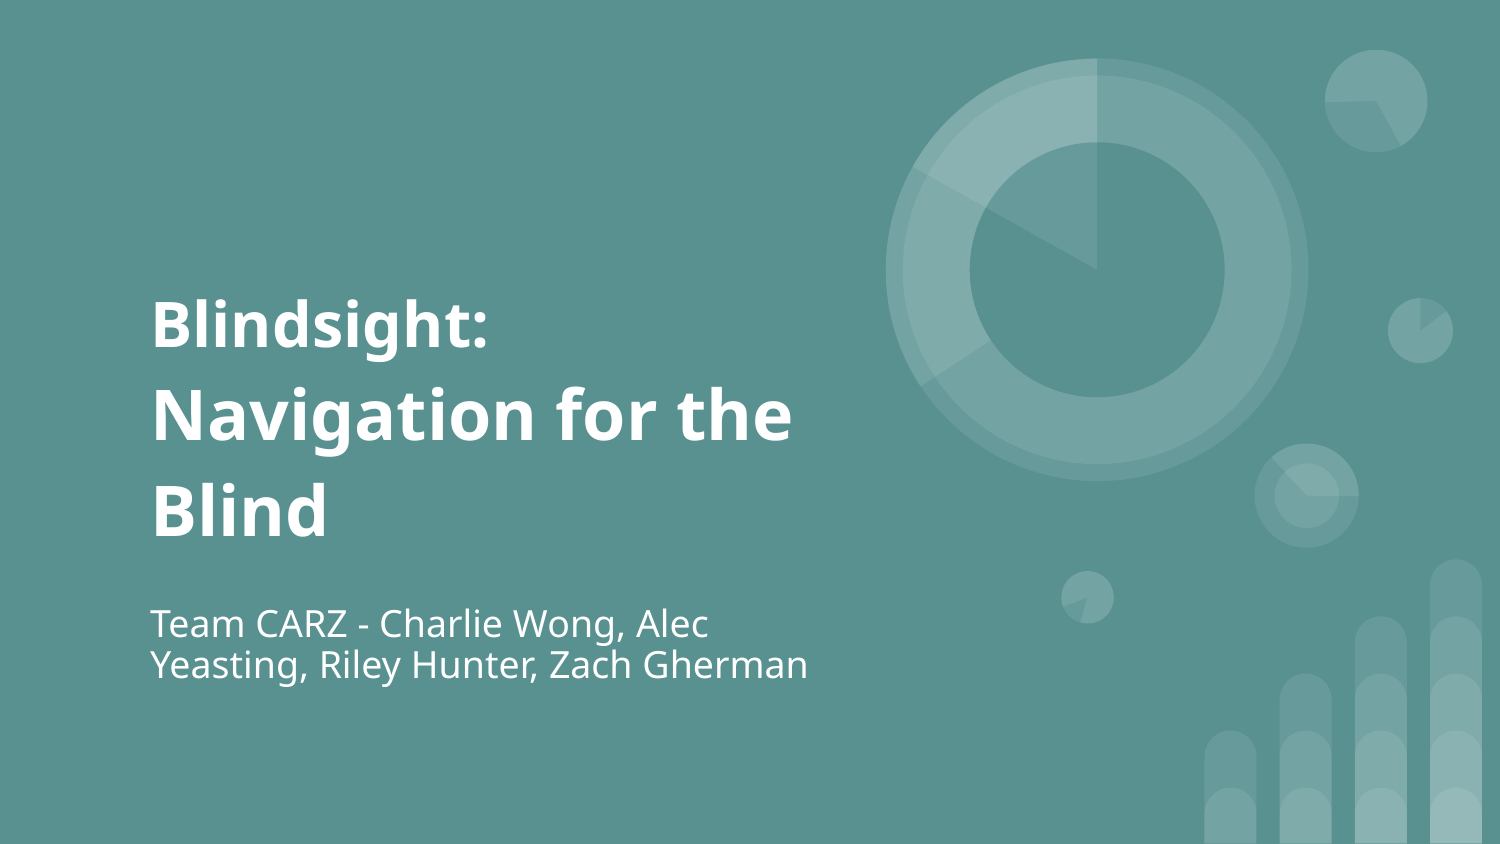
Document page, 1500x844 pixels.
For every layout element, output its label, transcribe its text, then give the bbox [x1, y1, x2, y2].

title Blindsight: Navigation for the Blind [135, 264, 834, 572]
subtitle Team CARZ - Charlie Wong, Alec Yeasting, Riley Hunter, Zach Gherman [135, 589, 834, 704]
